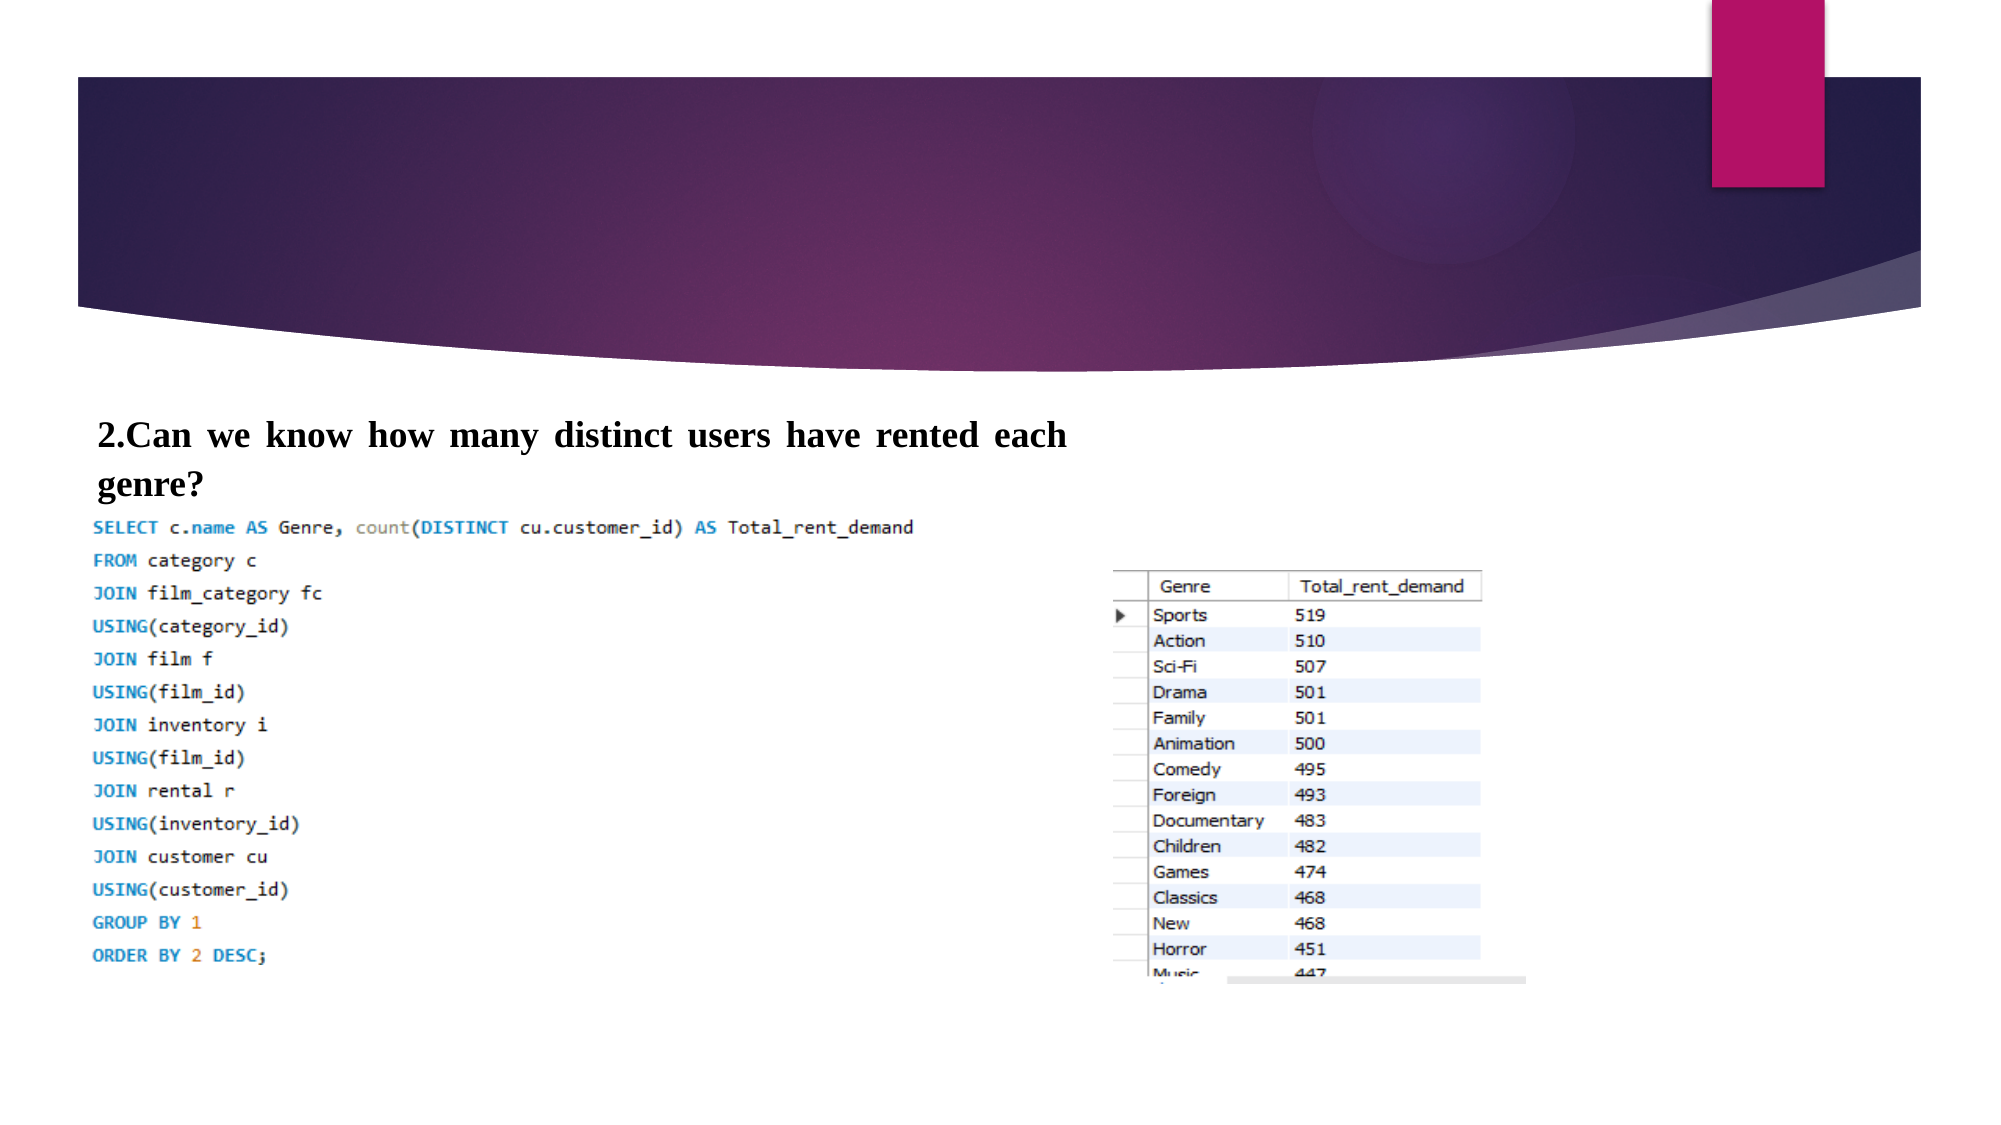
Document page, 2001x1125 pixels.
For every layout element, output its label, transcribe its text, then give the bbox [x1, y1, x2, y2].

picture [82, 512, 962, 965]
picture [1113, 570, 1527, 984]
text_box [186, 84, 1907, 189]
text_box 2.Can we know how many distinct users have rented each genre? [82, 399, 1083, 560]
